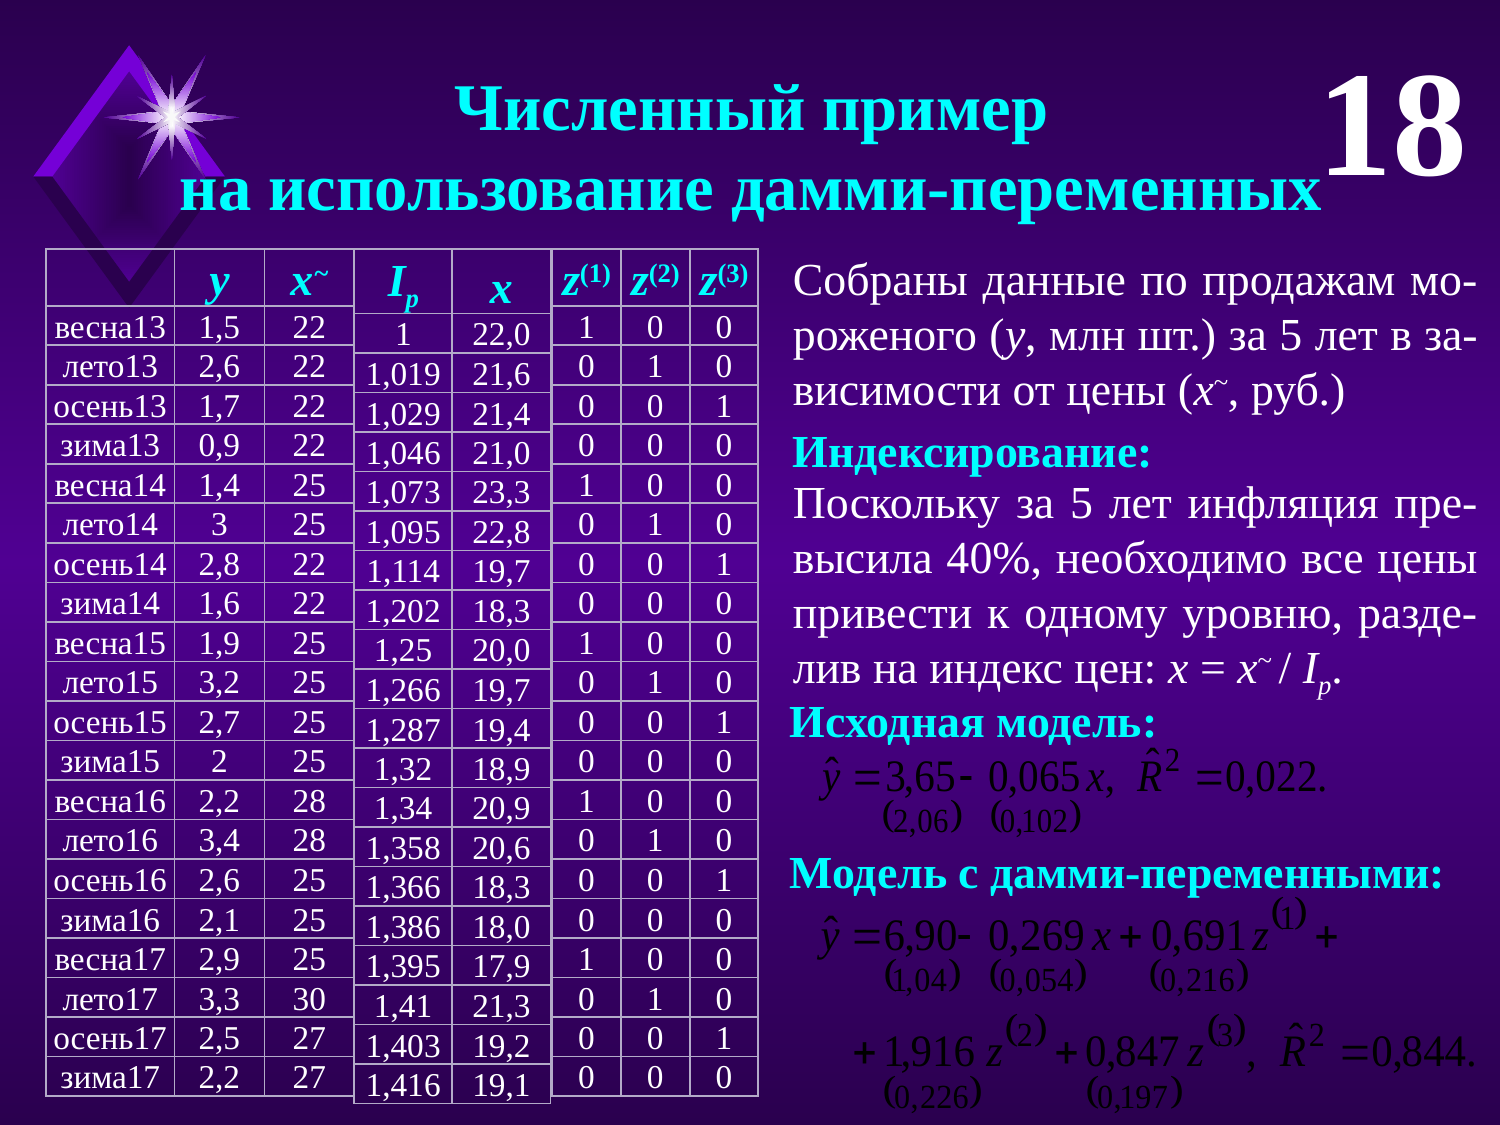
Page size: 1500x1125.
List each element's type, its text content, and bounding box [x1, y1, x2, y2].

table_cell 22 [265, 583, 353, 621]
table_header z(2) [622, 250, 689, 305]
table_cell зима15 [47, 741, 174, 779]
table_header x [453, 250, 550, 313]
table_cell 1 [691, 544, 757, 582]
table_cell 1,41 [355, 986, 451, 1024]
table_cell 0 [553, 860, 620, 898]
table_cell 0 [622, 781, 689, 819]
table_cell 1 [622, 662, 689, 700]
table_cell 1,029 [355, 393, 451, 431]
table_cell 0 [622, 741, 689, 779]
table_cell 1,9 [175, 623, 264, 661]
table_cell 0 [553, 583, 620, 621]
table_cell 0 [691, 425, 757, 463]
table_cell 2,6 [175, 346, 264, 384]
table_cell 0 [622, 899, 689, 937]
table_cell 1,32 [355, 749, 451, 787]
table_cell 18,9 [453, 749, 550, 787]
table_cell 1,7 [175, 386, 264, 423]
table_cell 25 [265, 662, 353, 700]
table_cell 0 [553, 1057, 620, 1095]
table_cell 19,7 [453, 551, 550, 589]
table_cell 0 [691, 978, 757, 1016]
text_box Поскольку за 5 лет инфляция пре-высила 40%, необходимо все цены привести к одному уровню, разде-лив на индекс цен: x = x~ / Ip. [778, 464, 1493, 684]
table_cell 27 [265, 1057, 353, 1095]
table_cell 0 [622, 425, 689, 463]
table_cell 2,9 [175, 939, 264, 977]
table_cell 1,358 [355, 828, 451, 866]
table_cell 21,0 [453, 433, 550, 471]
text_box Индексирование: [778, 414, 1473, 485]
table_cell весна13 [47, 307, 174, 344]
table_cell 0 [691, 781, 757, 819]
table_cell 2,2 [175, 781, 264, 819]
table_cell весна17 [47, 939, 174, 977]
table_cell лето15 [47, 662, 174, 700]
text_box Собраны данные по продажам мо-роженого (y, млн шт.) за 5 лет в за-висимости от цены (x~, руб.) [778, 241, 1493, 422]
table_cell 1 [553, 781, 620, 819]
table_cell 21,6 [453, 354, 550, 392]
table_cell 2,5 [175, 1018, 264, 1056]
table_cell 0 [691, 465, 757, 502]
table_cell 1 [691, 702, 757, 740]
table_header x~ [265, 250, 353, 305]
table_cell 0 [691, 307, 757, 344]
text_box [811, 734, 1334, 848]
table_header z(3) [691, 250, 757, 305]
table_cell 1,095 [355, 512, 451, 550]
table_cell 1,403 [355, 1025, 451, 1063]
table_cell 25 [265, 741, 353, 779]
table_cell 0 [553, 386, 620, 423]
table_cell 19,2 [453, 1025, 550, 1063]
table_cell 0 [553, 544, 620, 582]
table_cell 20,0 [453, 630, 550, 668]
table_cell 0,9 [175, 425, 264, 463]
table_cell 27 [265, 1018, 353, 1056]
table_cell 22 [265, 386, 353, 423]
table_cell 3,4 [175, 820, 264, 858]
table_cell 0 [553, 425, 620, 463]
table_cell 22 [265, 425, 353, 463]
table_cell 2,7 [175, 702, 264, 740]
table_cell 28 [265, 820, 353, 858]
table_cell 0 [691, 623, 757, 661]
table_cell 0 [691, 1057, 757, 1095]
text_box Исходная модель: [775, 684, 1497, 754]
table_cell 0 [553, 1018, 620, 1056]
table_cell 1,5 [175, 307, 264, 344]
table_cell осень16 [47, 860, 174, 898]
table_cell 2,8 [175, 544, 264, 582]
table_cell 1,287 [355, 709, 451, 747]
table_cell 0 [553, 504, 620, 542]
table_cell осень13 [47, 386, 174, 423]
table_cell осень17 [47, 1018, 174, 1056]
table_cell весна16 [47, 781, 174, 819]
table_header Ip [355, 250, 451, 313]
table_cell 1,202 [355, 591, 451, 629]
table_cell 22 [265, 544, 353, 582]
table_cell 25 [265, 504, 353, 542]
table_cell 22 [265, 307, 353, 344]
table_cell 19,7 [453, 670, 550, 708]
table_cell 0 [622, 386, 689, 423]
table_cell 3,2 [175, 662, 264, 700]
table_header z(1) [553, 250, 620, 305]
table_cell 22,8 [453, 512, 550, 550]
text_box Модель с дамми-переменными: [775, 835, 1497, 905]
table_cell 1 [622, 978, 689, 1016]
table_cell 17,9 [453, 946, 550, 984]
table_cell 0 [622, 583, 689, 621]
table_cell 0 [622, 939, 689, 977]
table_cell 0 [553, 978, 620, 1016]
table_cell 25 [265, 899, 353, 937]
table_cell лето14 [47, 504, 174, 542]
table_cell 0 [622, 465, 689, 502]
table_cell 25 [265, 702, 353, 740]
table_cell 25 [265, 939, 353, 977]
table_cell 1 [622, 504, 689, 542]
table_cell 0 [691, 583, 757, 621]
table_cell 25 [265, 623, 353, 661]
table_cell лето13 [47, 346, 174, 384]
table_cell осень15 [47, 702, 174, 740]
table_cell 21,3 [453, 986, 550, 1024]
table_cell 30 [265, 978, 353, 1016]
table_cell 1,4 [175, 465, 264, 502]
table_cell 1,266 [355, 670, 451, 708]
table_cell 22,0 [453, 314, 550, 352]
table_cell 0 [622, 623, 689, 661]
table_cell весна15 [47, 623, 174, 661]
table_cell 0 [691, 741, 757, 779]
table_cell 0 [691, 346, 757, 384]
table_cell 0 [691, 939, 757, 977]
table_cell 20,9 [453, 788, 550, 826]
table_cell 0 [691, 820, 757, 858]
table_cell 1,34 [355, 788, 451, 826]
table_cell 0 [553, 346, 620, 384]
table_header [47, 250, 174, 305]
table_cell 1 [691, 1018, 757, 1056]
table_cell 0 [691, 662, 757, 700]
table_cell 1 [553, 465, 620, 502]
table_cell 1,366 [355, 867, 451, 905]
table_cell 3,3 [175, 978, 264, 1016]
table_cell лето16 [47, 820, 174, 858]
table_cell 1 [691, 860, 757, 898]
table_cell 1 [691, 386, 757, 423]
table_cell 1 [622, 820, 689, 858]
table_cell 1 [553, 939, 620, 977]
table_cell лето17 [47, 978, 174, 1016]
table_cell 0 [553, 899, 620, 937]
table_cell 0 [622, 544, 689, 582]
table_cell 1,6 [175, 583, 264, 621]
table_cell 1 [553, 623, 620, 661]
table_cell 0 [622, 307, 689, 344]
table_cell 2,1 [175, 899, 264, 937]
table_cell 21,4 [453, 393, 550, 431]
table_cell 2,6 [175, 860, 264, 898]
table_cell 0 [622, 1018, 689, 1056]
text_box 18 [1293, 17, 1482, 213]
table_cell 25 [265, 860, 353, 898]
table_cell 0 [553, 662, 620, 700]
table_cell 1,114 [355, 551, 451, 589]
table_cell 0 [622, 702, 689, 740]
table_cell 0 [691, 504, 757, 542]
table_cell зима17 [47, 1057, 174, 1095]
text_box Численный пример на использование дамми-переменных [29, 56, 1474, 232]
table_cell 19,1 [453, 1065, 550, 1103]
table_cell 18,0 [453, 907, 550, 945]
table_cell 0 [622, 860, 689, 898]
table_cell 1 [553, 307, 620, 344]
table_cell 2 [175, 741, 264, 779]
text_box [809, 893, 1483, 1125]
table_cell 1,073 [355, 472, 451, 510]
table_cell 25 [265, 465, 353, 502]
table_cell 1 [622, 346, 689, 384]
table_cell 1,386 [355, 907, 451, 945]
table_cell 2,2 [175, 1057, 264, 1095]
table_cell 22 [265, 346, 353, 384]
table_cell 1,019 [355, 354, 451, 392]
table_cell 1,416 [355, 1065, 451, 1103]
table_cell 18,3 [453, 867, 550, 905]
table_cell 1 [355, 314, 451, 352]
table_cell зима13 [47, 425, 174, 463]
table_cell 1,395 [355, 946, 451, 984]
table_cell 1,046 [355, 433, 451, 471]
table_cell зима16 [47, 899, 174, 937]
table_cell 0 [622, 1057, 689, 1095]
table_cell 3 [175, 504, 264, 542]
table_cell осень14 [47, 544, 174, 582]
table_cell 19,4 [453, 709, 550, 747]
table_cell 0 [553, 741, 620, 779]
table_cell 20,6 [453, 828, 550, 866]
table_cell весна14 [47, 465, 174, 502]
table_cell 18,3 [453, 591, 550, 629]
table_cell 0 [553, 702, 620, 740]
table_cell 0 [691, 899, 757, 937]
table_cell 0 [553, 820, 620, 858]
table_cell 1,25 [355, 630, 451, 668]
table_cell 28 [265, 781, 353, 819]
table_header y [175, 250, 264, 305]
table_cell 23,3 [453, 472, 550, 510]
table_cell зима14 [47, 583, 174, 621]
